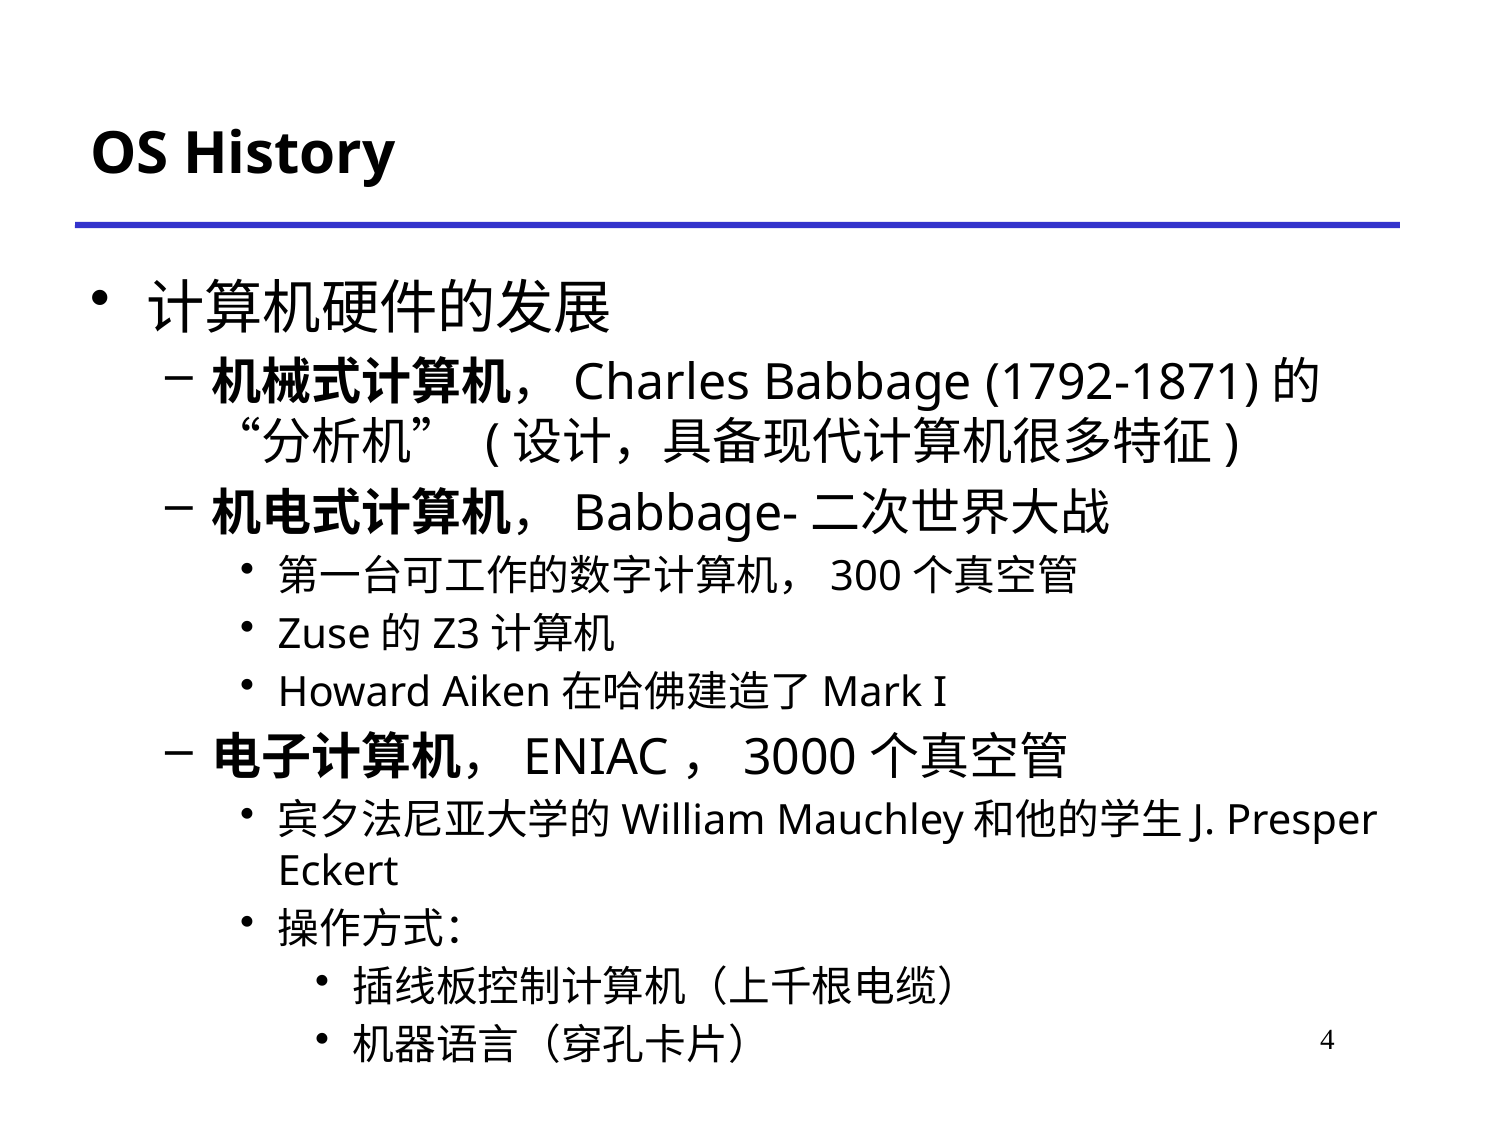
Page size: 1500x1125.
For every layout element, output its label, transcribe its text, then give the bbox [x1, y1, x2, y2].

title OS History [75, 75, 1400, 225]
list 计算机硬件的发展 机械式计算机，Charles Babbage (1792-1871)的 “分析机” (设计，具备现代计算机很多特征) 机电式计算机，Babbage-二次世界大战 第一台可工作的数字计算机，300个真空管 Zuse的Z3计算机 Howard Aiken在哈佛建造了Mark I 电子计算机，ENIAC，3000个真空管 宾夕法尼亚大学的William Mauchley和他的学生J. Presper Eckert 操作方式： 插线板控制计算机（上千根电缆） 机器语言（穿孔卡片） [75, 262, 1438, 988]
slide_number * [1137, 1012, 1350, 1088]
